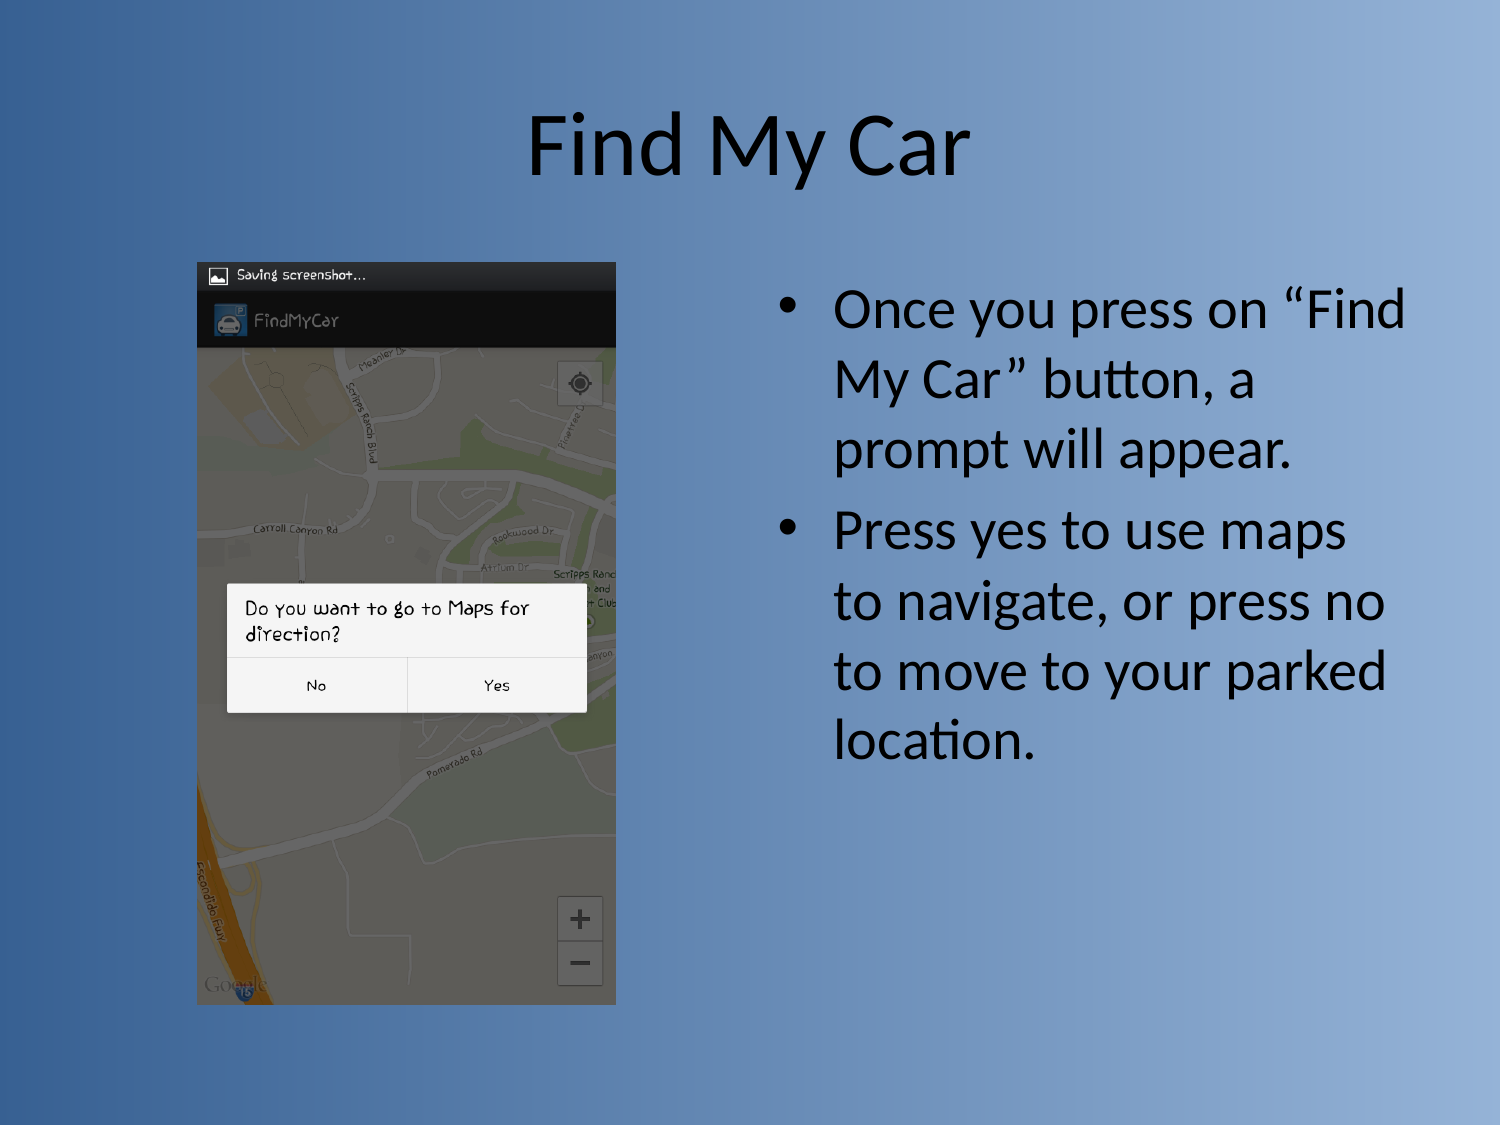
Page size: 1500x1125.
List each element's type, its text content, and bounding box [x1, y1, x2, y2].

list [197, 262, 616, 1006]
title Find My Car [75, 45, 1425, 233]
list Once you press on “Find My Car” button, a prompt will appear. Press yes to use maps to navigate, or press no to move to your parked location. [762, 262, 1425, 1005]
